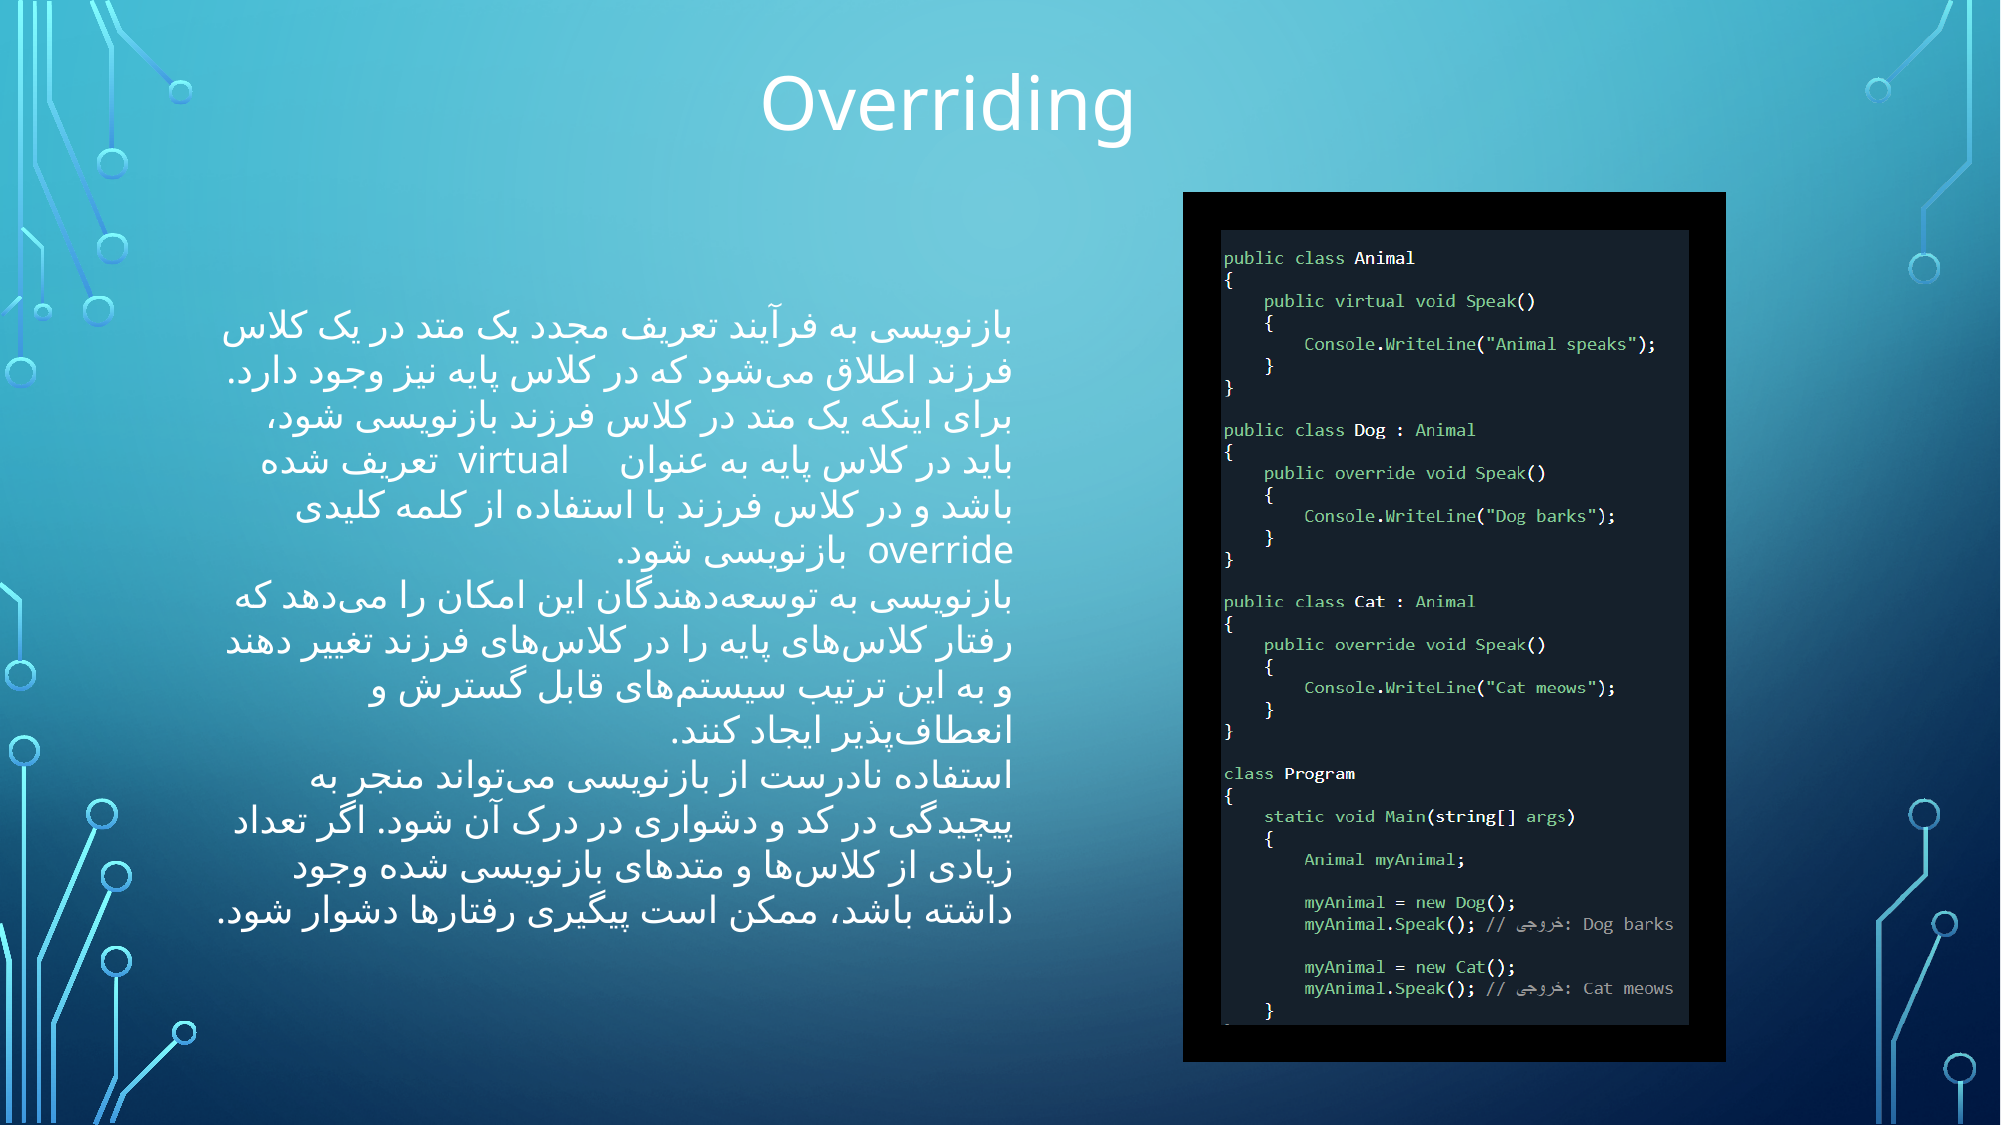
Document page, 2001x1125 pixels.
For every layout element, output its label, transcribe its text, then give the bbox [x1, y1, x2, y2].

text_box Overriding [745, 48, 1155, 154]
picture [1220, 229, 1690, 1025]
text_box بازنویسی به فرآیند تعریف مجدد یک متد در یک کلاس فرزند اطلاق می‌شود که در کلاس پایه نیز وجود دارد. برای اینکه یک متد در کلاس فرزند بازنویسی شود، باید در کلاس پایه به عنوان virtual تعریف شده باشد و در کلاس فرزند با استفاده از کلمه کلیدی override بازنویسی شود. بازنویسی به توسعه‌دهندگان این امکان را می‌دهد که رفتار کلاس‌های پایه را در کلاس‌های فرزند تغییر دهند و به این ترتیب سیستم‌های قابل گسترش و انعطاف‌پذیر ایجاد کنند. استفاده نادرست از بازنویسی می‌تواند منجر به پیچیدگی در کد و دشواری در درک آن شود. اگر تعداد زیادی از کلاس‌ها و متدهای بازنویسی شده وجود داشته باشد، ممکن است پیگیری رفتارها دشوار شود. [200, 293, 1030, 939]
